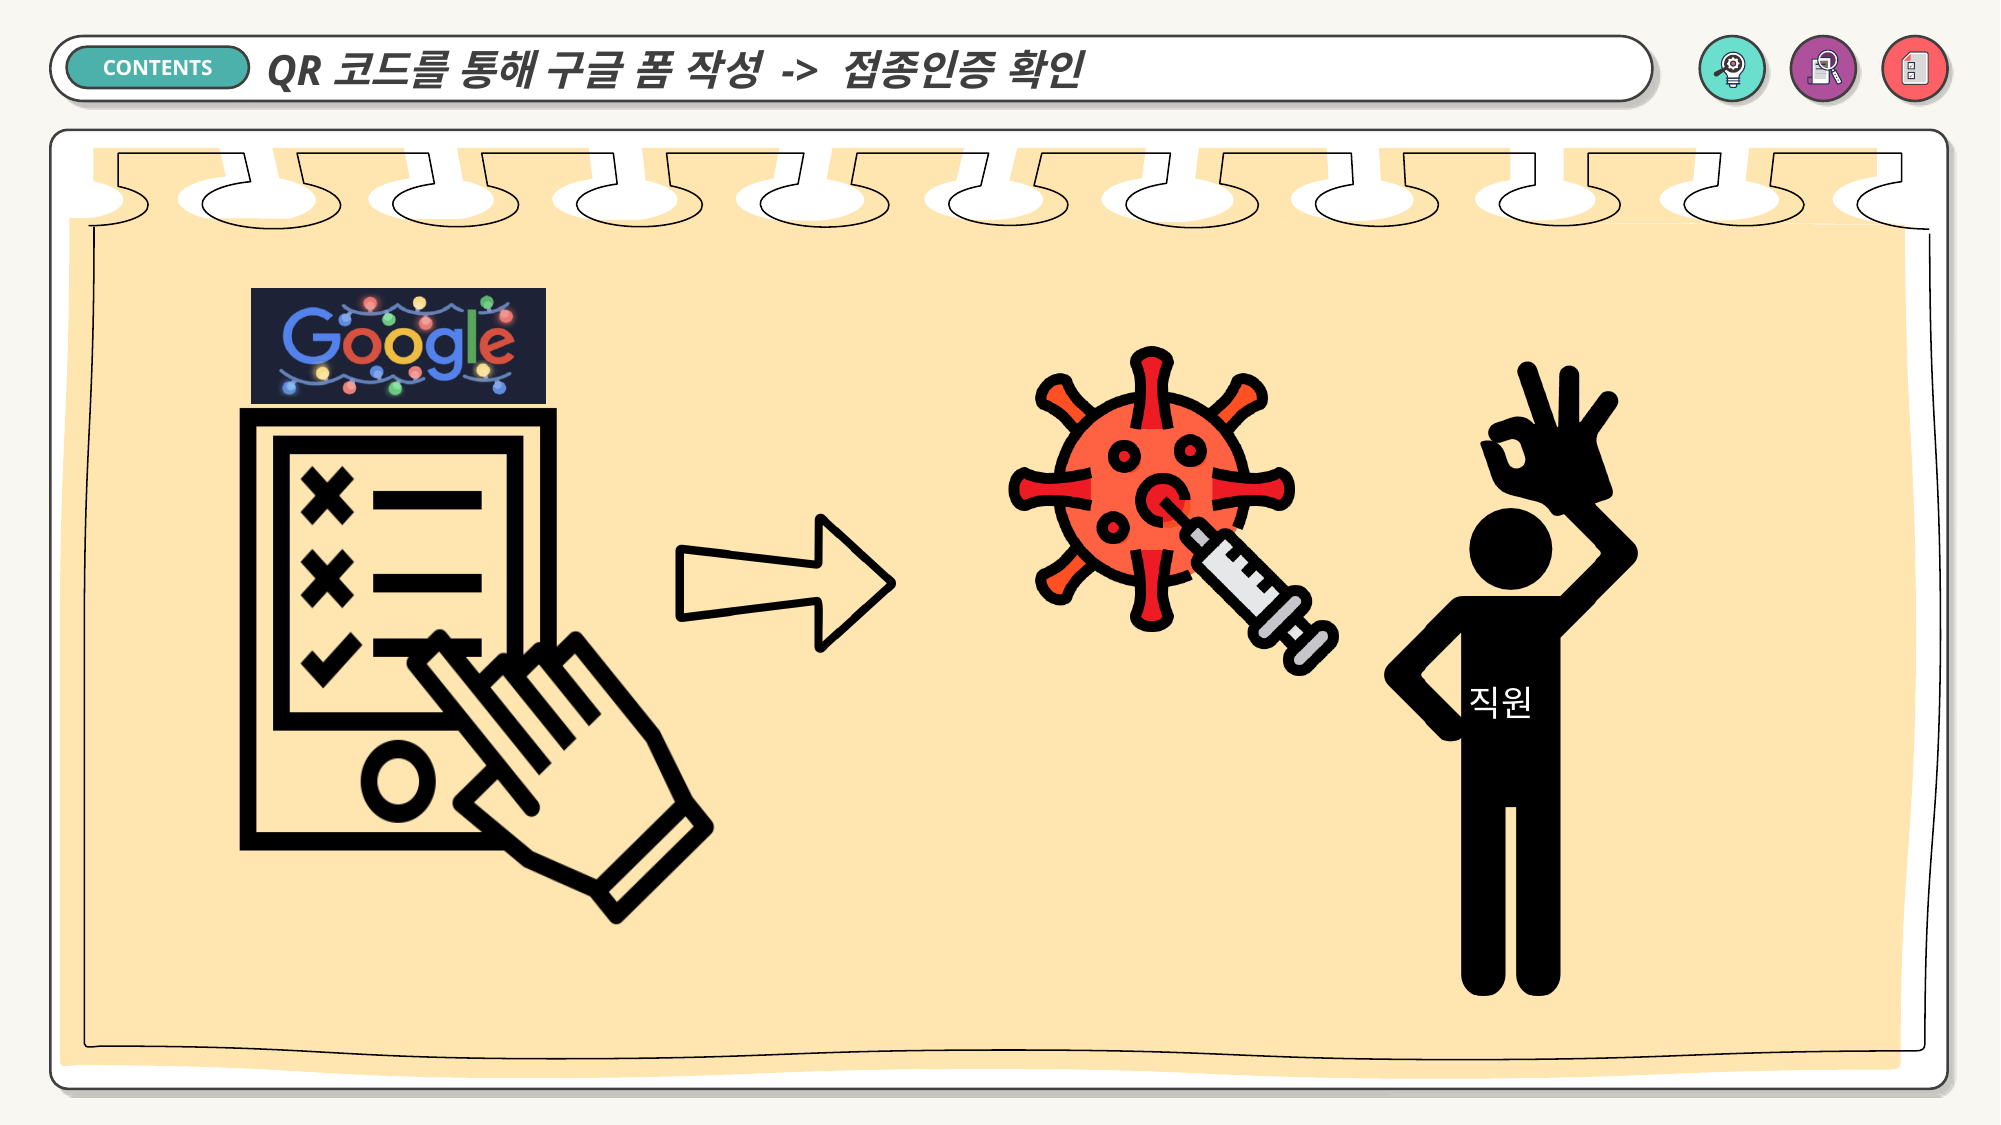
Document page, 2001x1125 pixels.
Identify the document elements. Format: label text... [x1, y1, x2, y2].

text_box CONTENTS [66, 46, 249, 88]
text_box QR코드를 통해 구글 폼 작성 -> 접종인증 확인 [50, 36, 1653, 101]
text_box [59, 147, 1941, 1080]
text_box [1699, 35, 1765, 102]
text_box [1882, 35, 1948, 102]
text_box [50, 129, 1948, 1089]
picture [997, 334, 1765, 996]
picture [197, 288, 916, 953]
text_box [1790, 35, 1857, 102]
